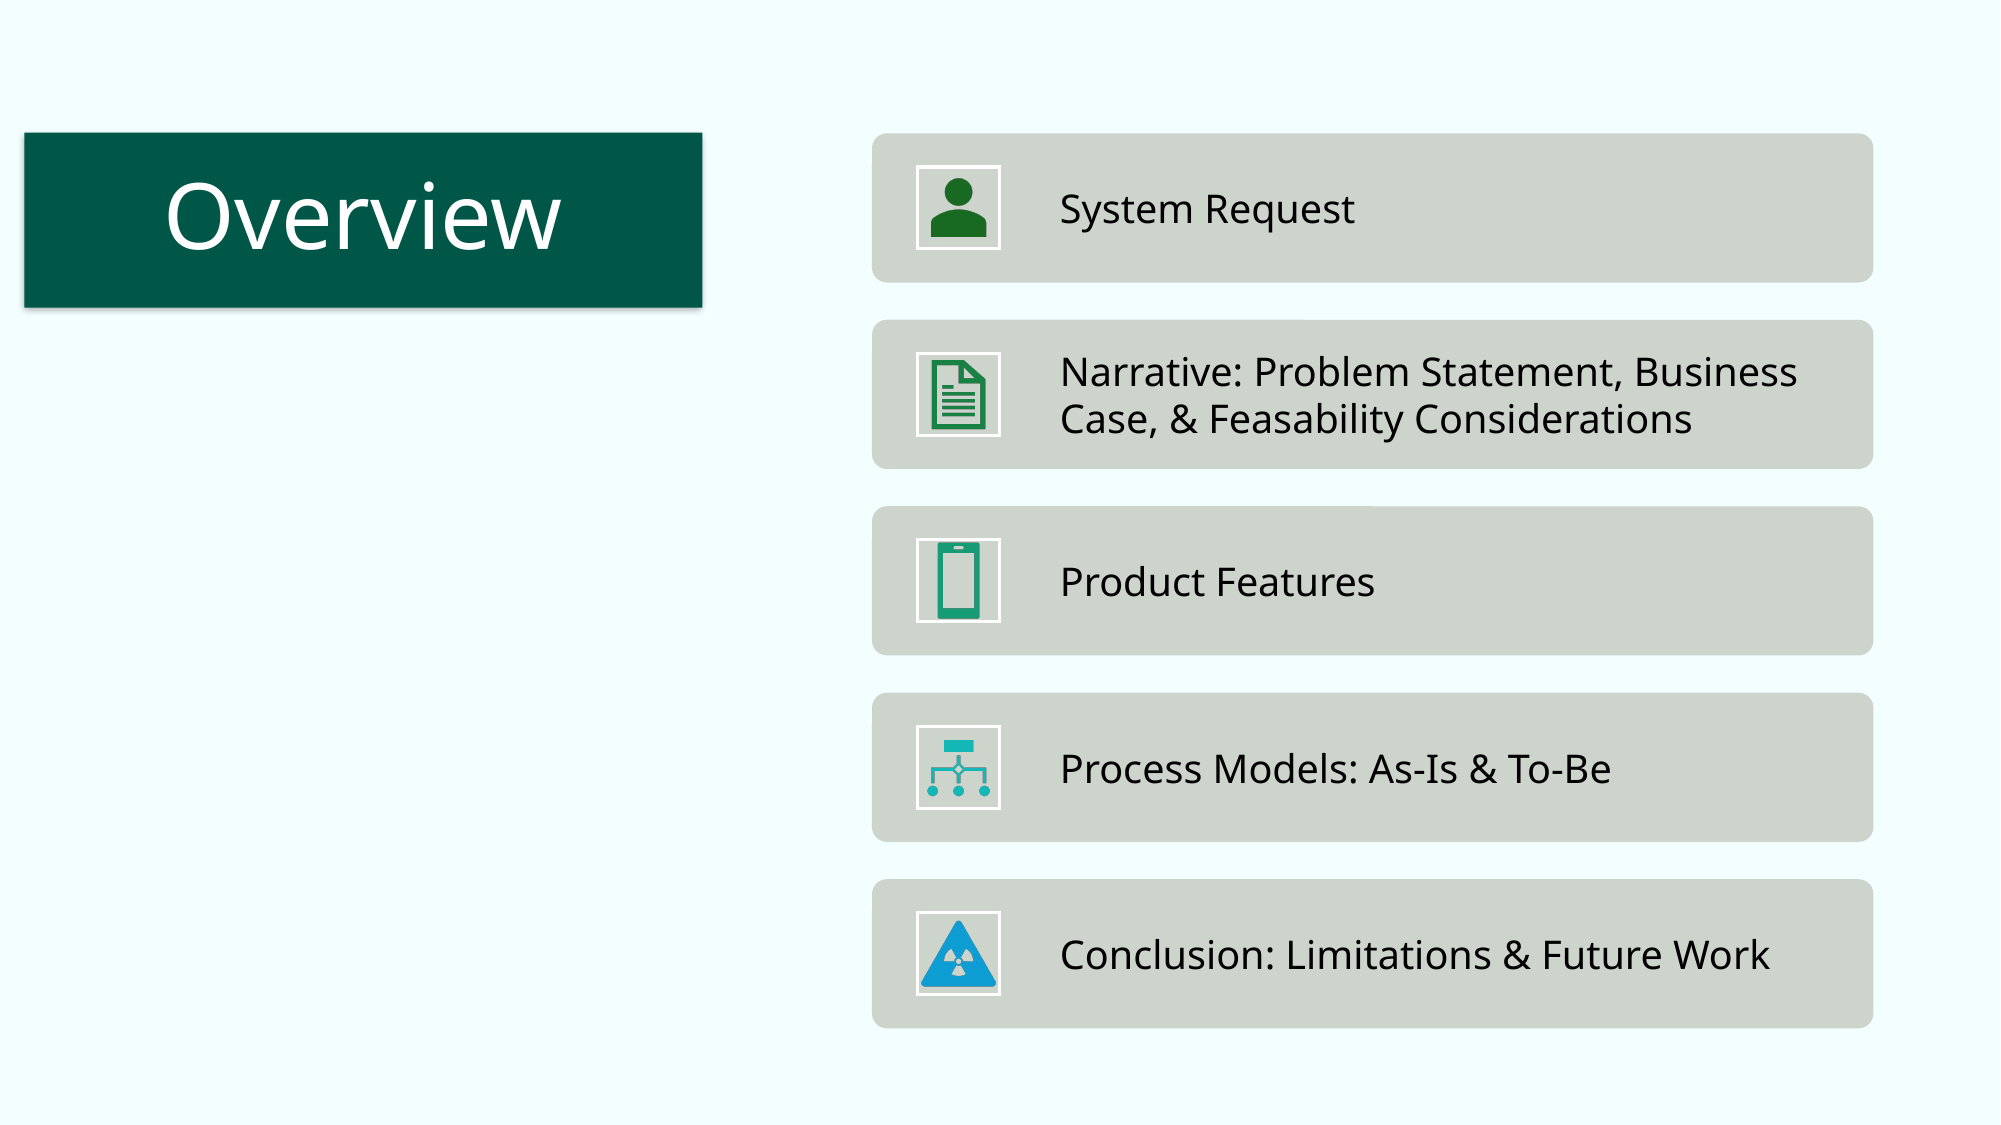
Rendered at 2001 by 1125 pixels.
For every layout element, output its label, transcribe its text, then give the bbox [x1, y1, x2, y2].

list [871, 132, 1874, 1030]
title Overview [24, 132, 703, 308]
